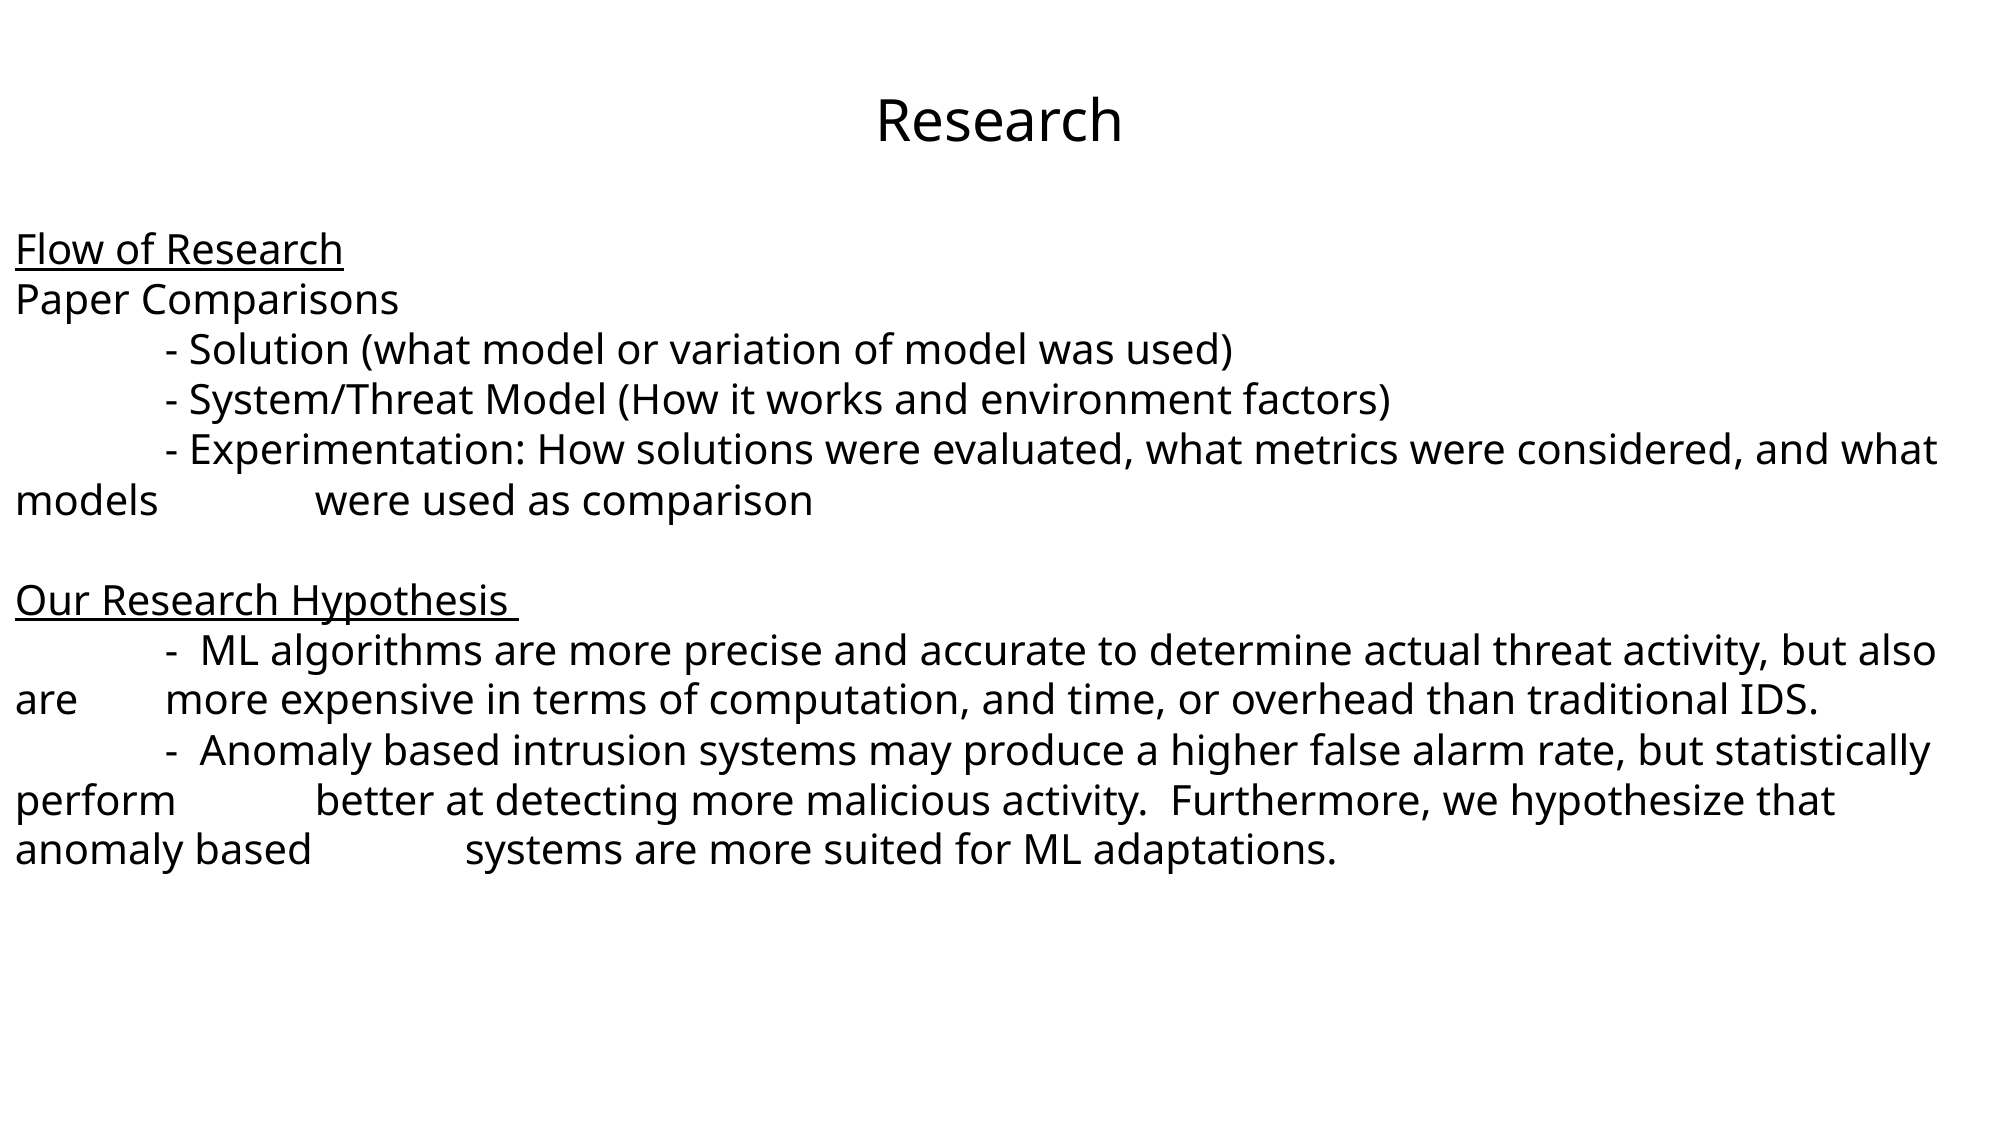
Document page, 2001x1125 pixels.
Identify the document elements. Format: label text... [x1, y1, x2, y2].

text_box Research Flow of Research Paper Comparisons - Solution (what model or variation of model was used) - System/Threat Model (How it works and environment factors) - Experimentation: How solutions were evaluated, what metrics were considered, and what models were used as comparison Our Research Hypothesis - ML algorithms are more precise and accurate to determine actual threat activity, but also are more expensive in terms of computation, and time, or overhead than traditional IDS. - Anomaly based intrusion systems may produce a higher false alarm rate, but statistically perform better at detecting more malicious activity. Furthermore, we hypothesize that anomaly based systems are more suited for ML adaptations. [0, 75, 2000, 881]
